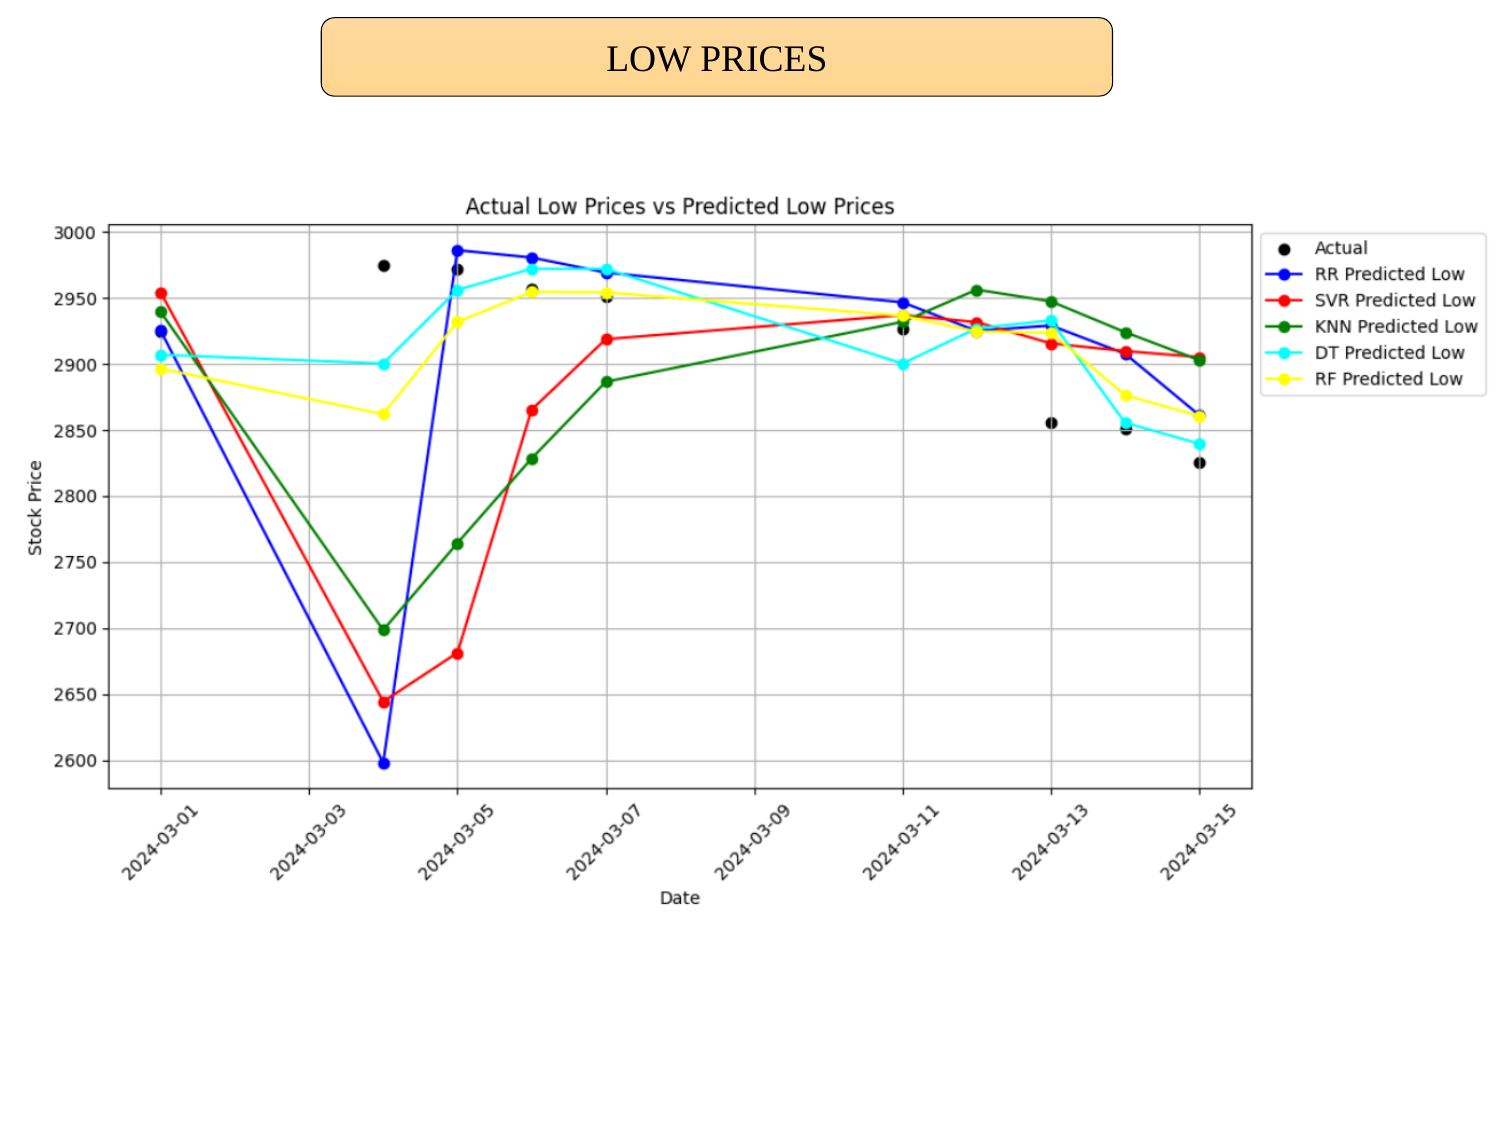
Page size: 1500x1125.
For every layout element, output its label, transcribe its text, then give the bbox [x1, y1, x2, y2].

text_box LOW PRICES [320, 17, 1114, 97]
picture [0, 195, 1500, 930]
